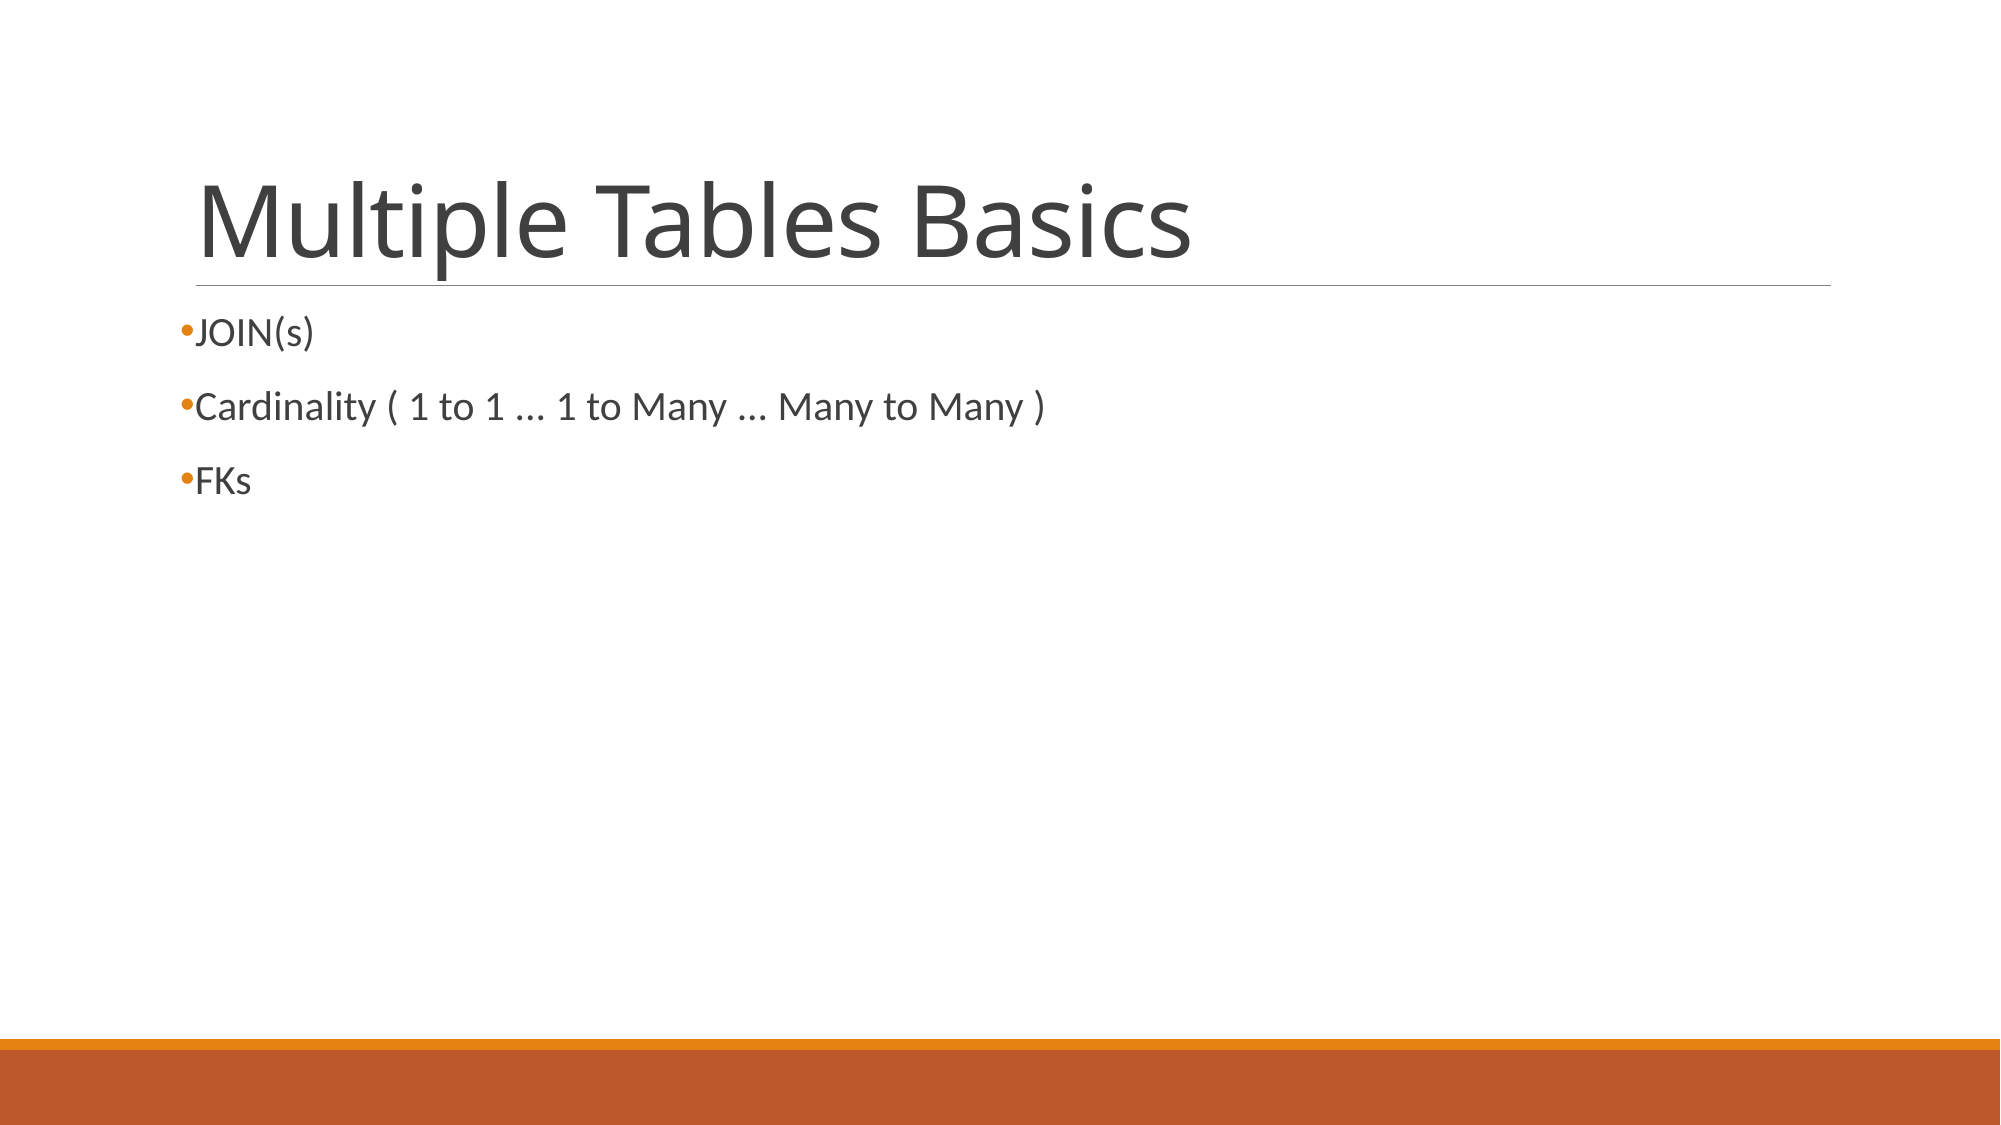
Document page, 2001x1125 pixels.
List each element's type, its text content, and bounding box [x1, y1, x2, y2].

title Multiple Tables Basics [180, 47, 1830, 285]
list JOIN(s) Cardinality ( 1 to 1 ... 1 to Many ... Many to Many ) FKs [180, 302, 1830, 963]
